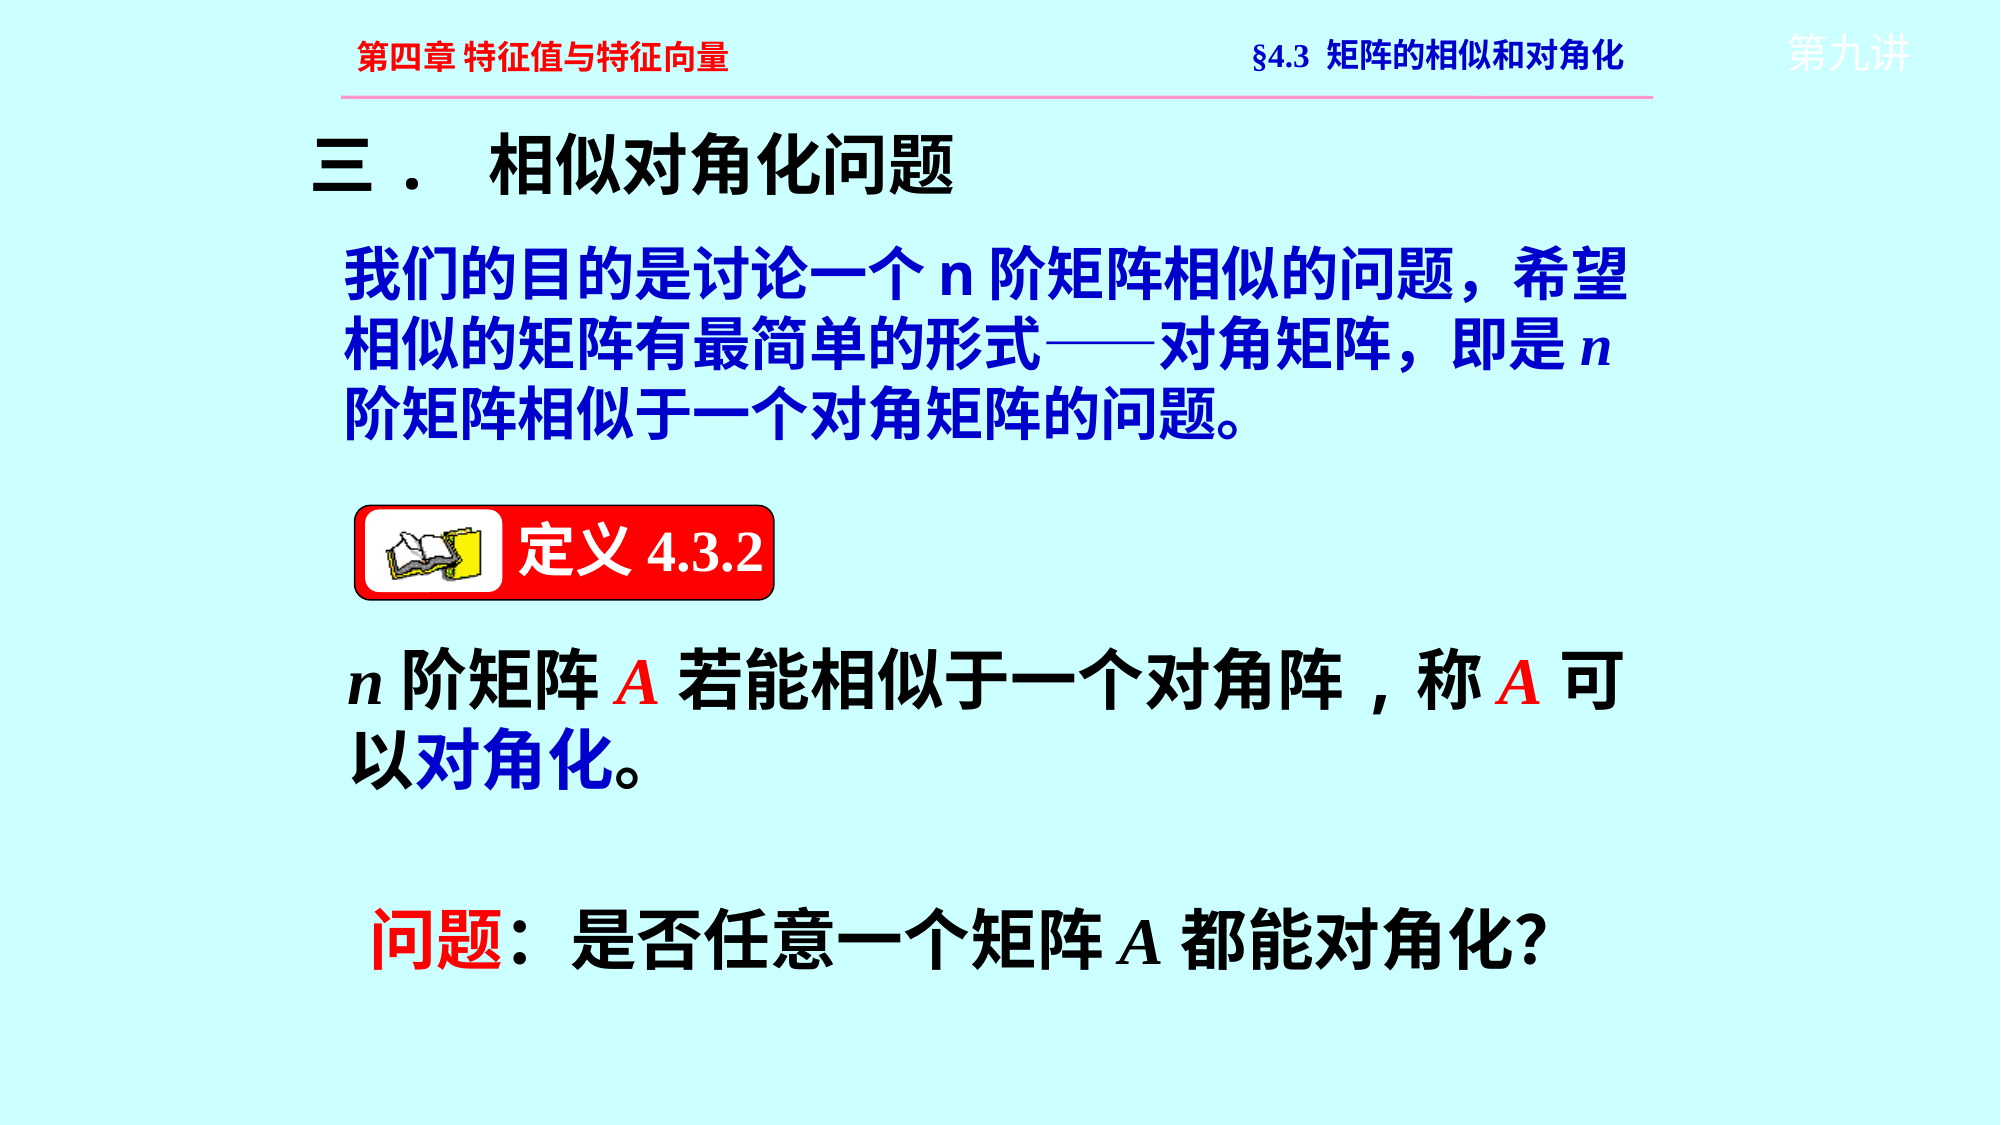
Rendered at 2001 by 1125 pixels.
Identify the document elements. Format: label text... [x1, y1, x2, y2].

text_box 三. 相似对角化问题 [294, 115, 986, 211]
text_box n阶矩阵A若能相似于一个对角阵,称A可以对角化。 [332, 630, 1691, 805]
text_box §4.3 矩阵的相似和对角化 [1236, 27, 1648, 82]
text_box 问题：是否任意一个矩阵A都能对角化？ [354, 890, 1674, 986]
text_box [354, 505, 798, 601]
text_box 第四章 特征值与特征向量 [341, 28, 753, 84]
text_box 我们的目的是讨论一个n阶矩阵相似的问题，希望相似的矩阵有最简单的形式——对角矩阵，即是n阶矩阵相似于一个对角矩阵的问题。 [328, 230, 1681, 455]
